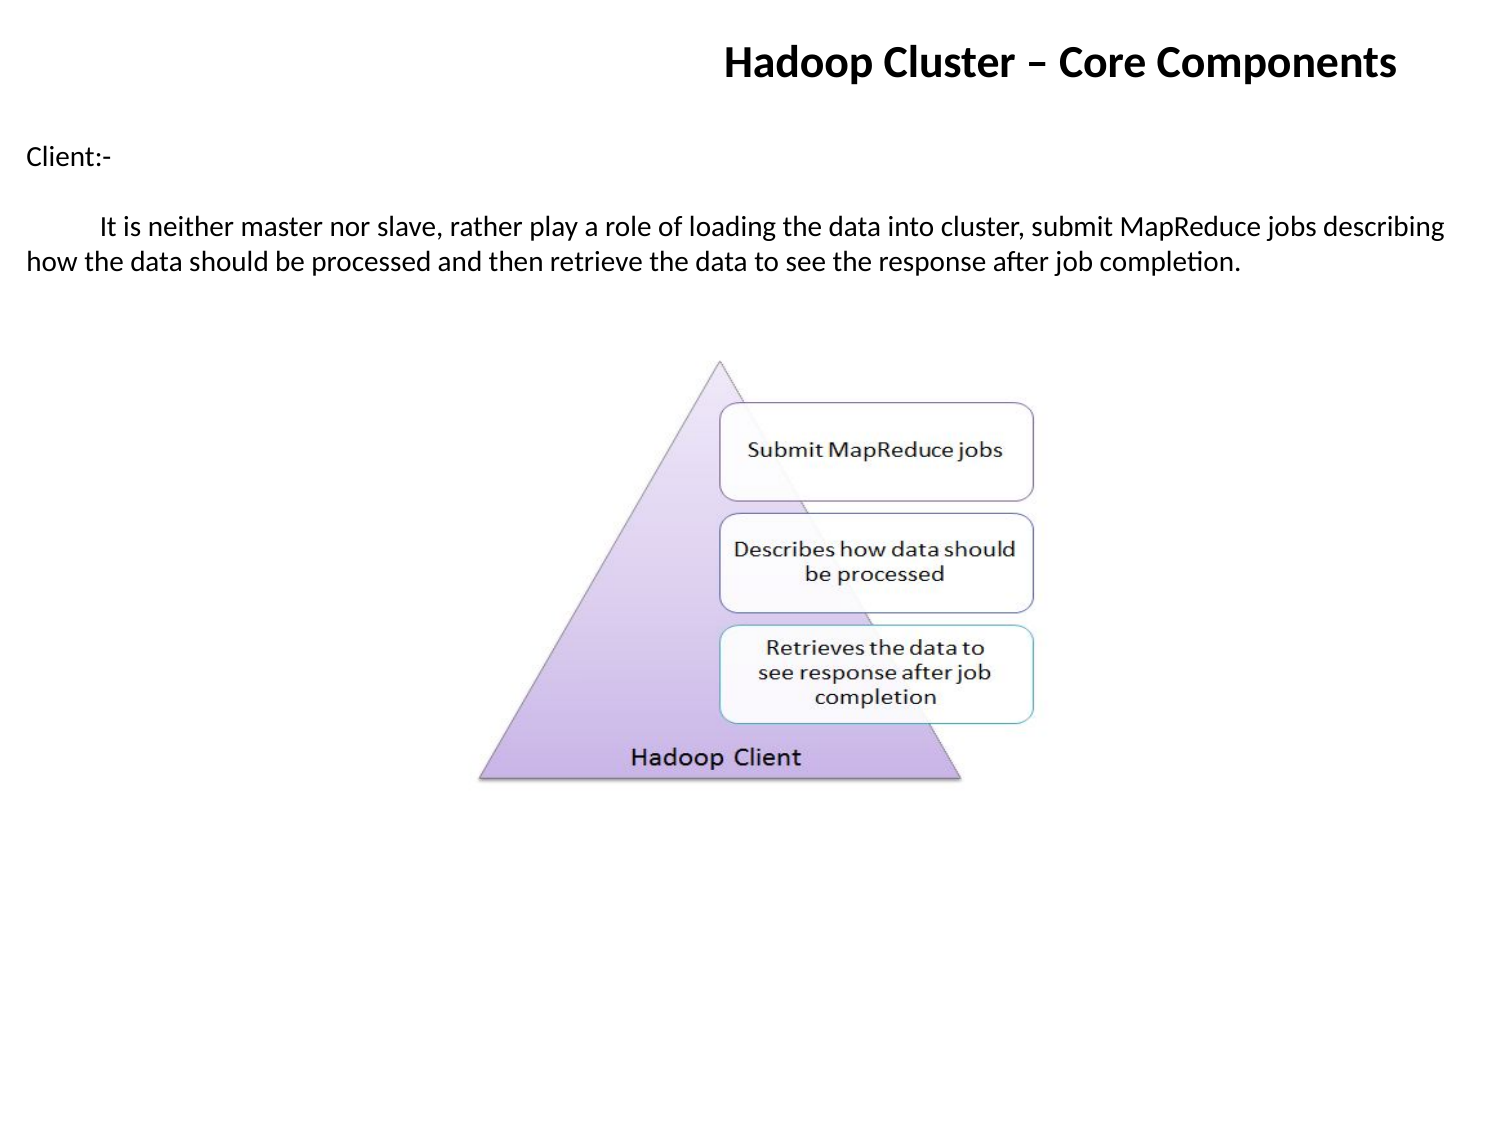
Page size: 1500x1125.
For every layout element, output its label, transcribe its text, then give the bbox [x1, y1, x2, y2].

text_box [106, 390, 1462, 863]
text_box Hadoop Cluster – Core Components [625, 24, 1496, 95]
picture [366, 325, 1087, 827]
text_box [1062, 12, 1500, 77]
text_box Client:- It is neither master nor slave, rather play a role of loading the data into cluster, submit MapReduce jobs describing how the data should be processed and then retrieve the data to see the response after job completion. [11, 129, 1492, 390]
